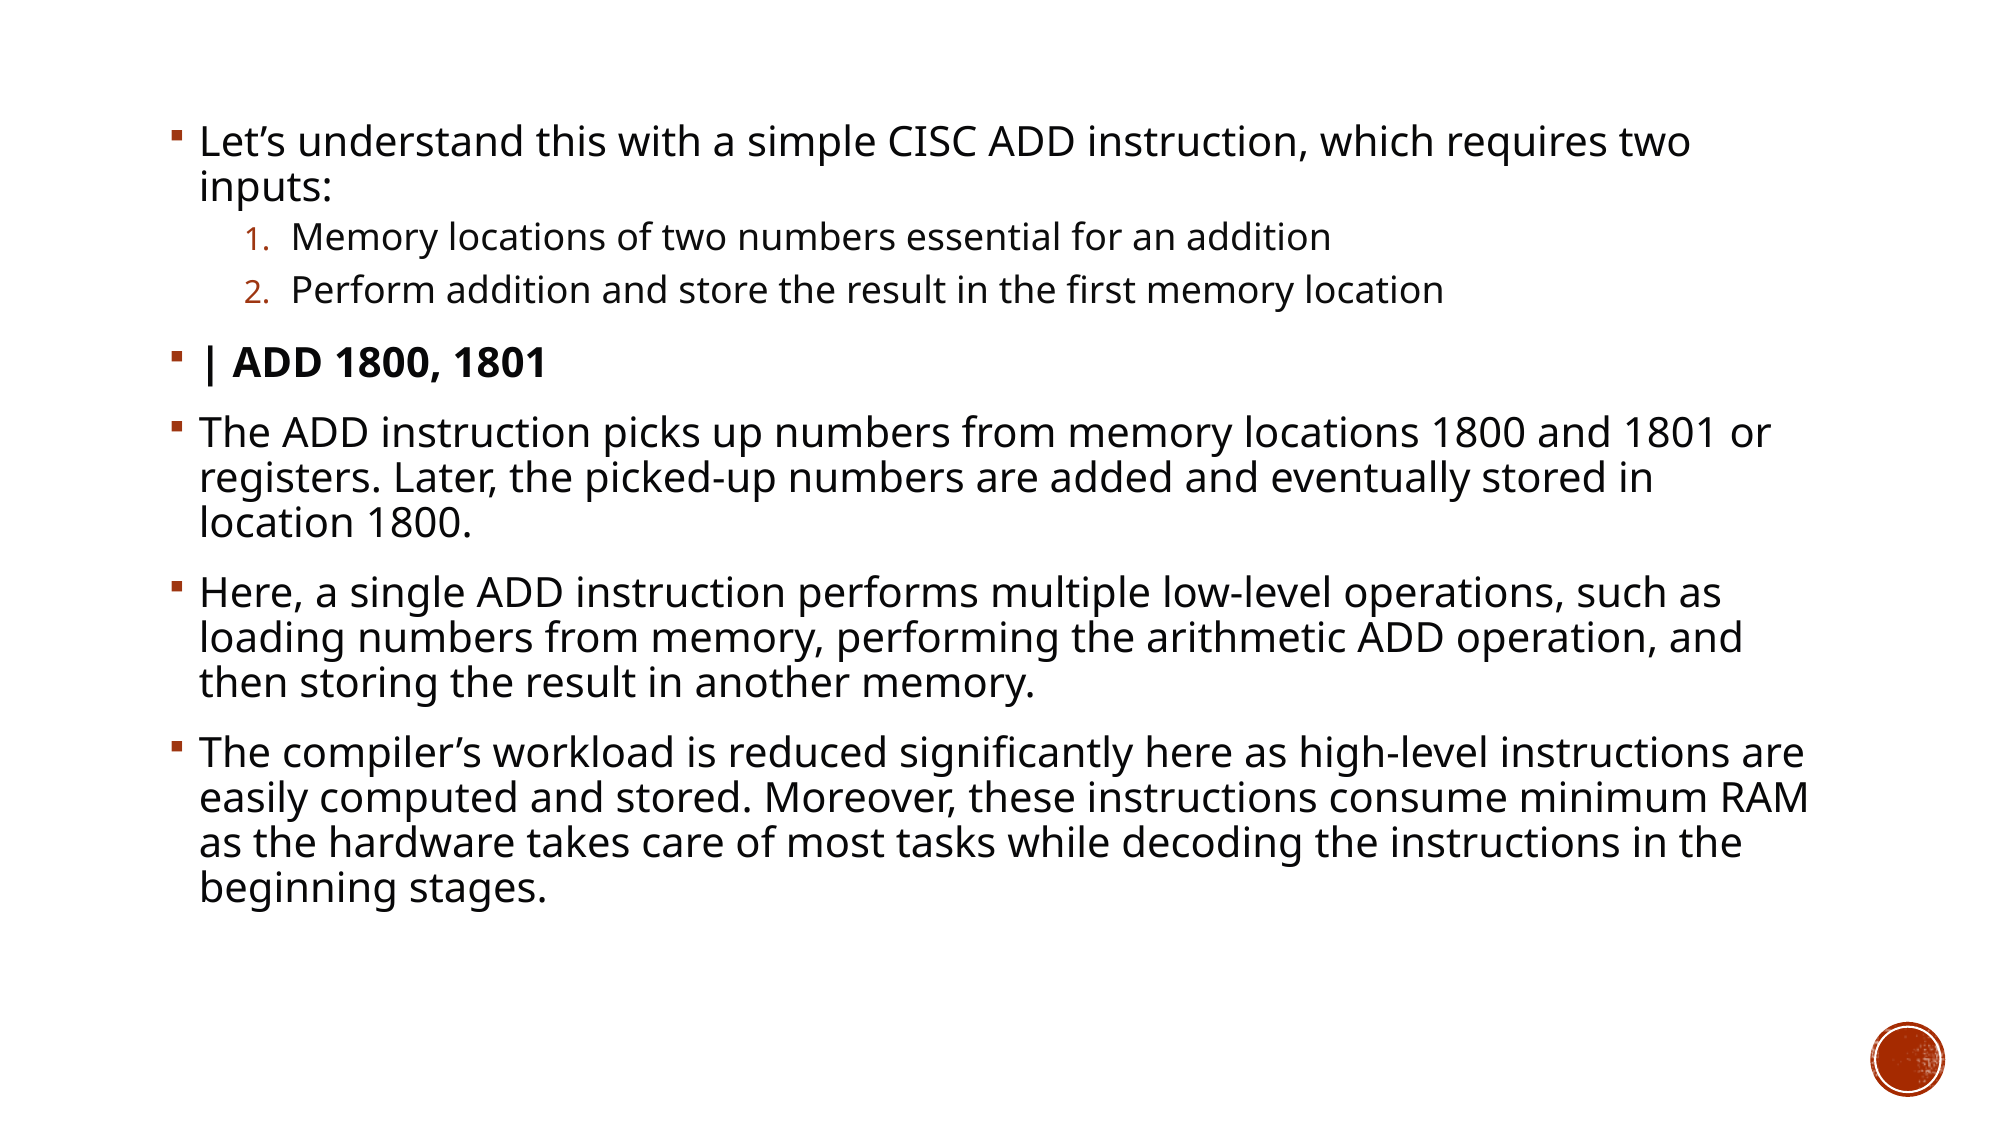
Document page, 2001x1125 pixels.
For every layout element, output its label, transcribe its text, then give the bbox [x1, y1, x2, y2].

list Let’s understand this with a simple CISC ADD instruction, which requires two inputs: Memory locations of two numbers essential for an addition Perform addition and store the result in the first memory location | ADD 1800, 1801 The ADD instruction picks up numbers from memory locations 1800 and 1801 or registers. Later, the picked-up numbers are added and eventually stored in location 1800. Here, a single ADD instruction performs multiple low-level operations, such as loading numbers from memory, performing the arithmetic ADD operation, and then storing the result in another memory. The compiler’s workload is reduced significantly here as high-level instructions are easily computed and stored. Moreover, these instructions consume minimum RAM as the hardware takes care of most tasks while decoding the instructions in the beginning stages. [153, 112, 1826, 1013]
